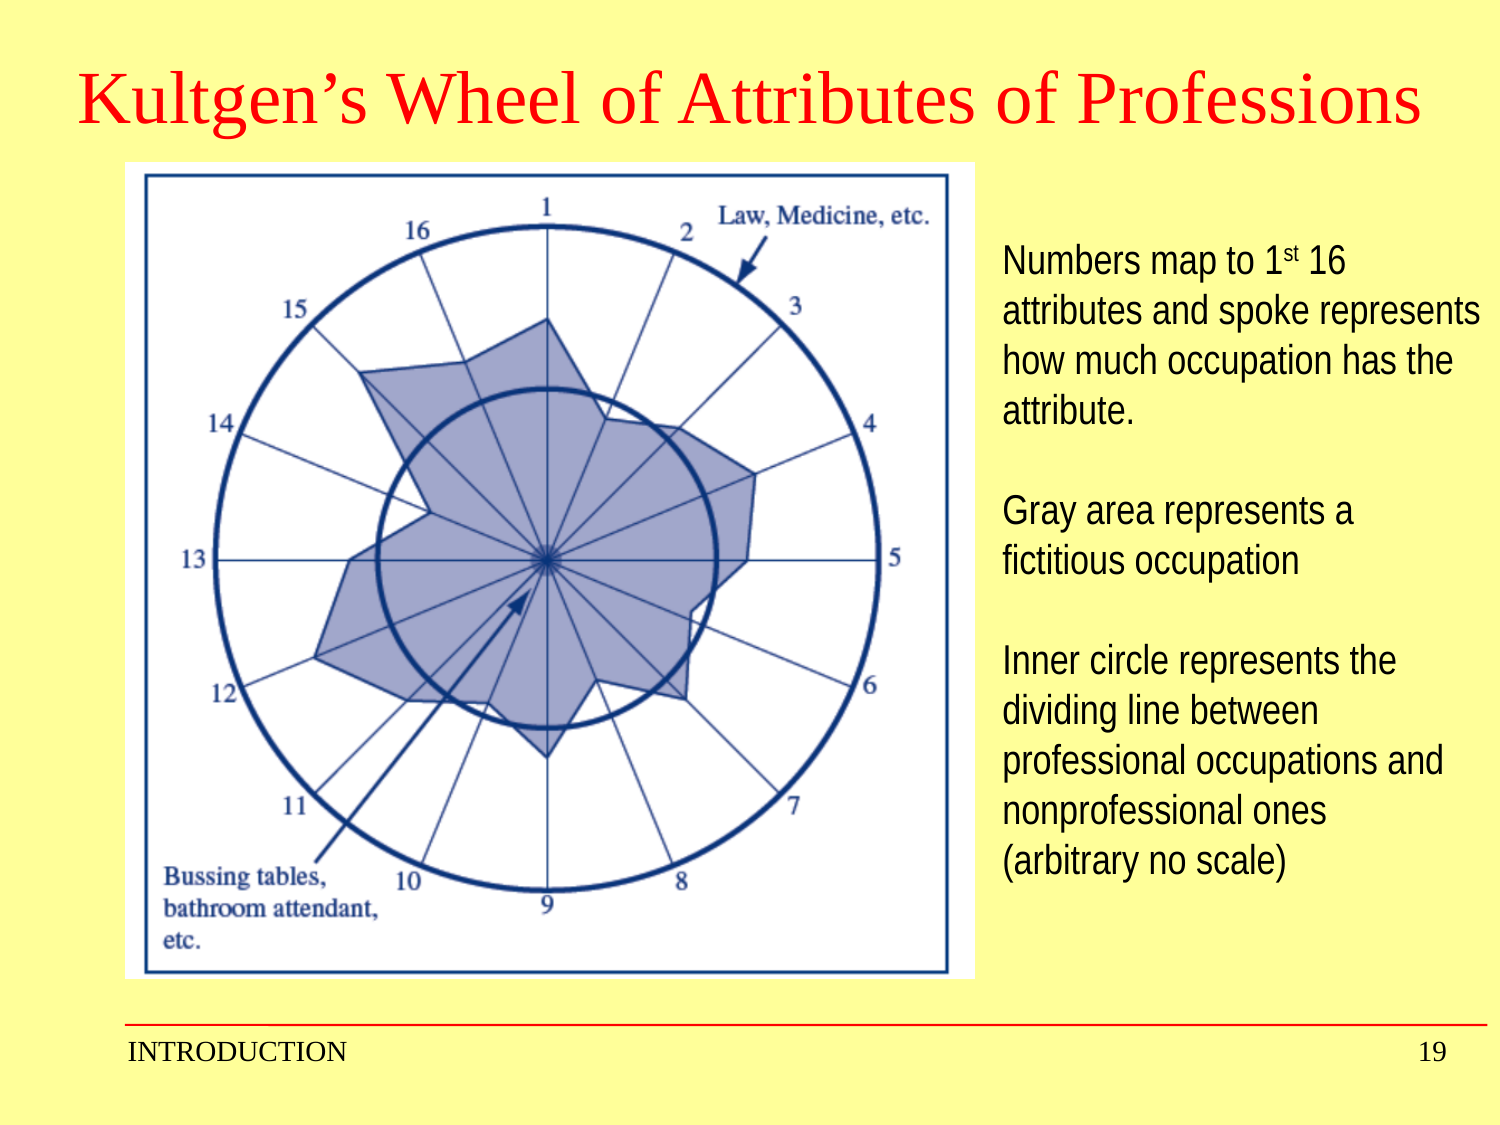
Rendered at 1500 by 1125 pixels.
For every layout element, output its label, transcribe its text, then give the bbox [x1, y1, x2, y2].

text_box Numbers map to 1st 16 attributes and spoke represents how much occupation has the attribute. Gray area represents a fictitious occupation Inner circle represents the dividing line between professional occupations and nonprofessional ones (arbitrary no scale) [987, 224, 1500, 890]
slide_number 19 [1149, 1024, 1463, 1101]
slide_number INTRODUCTION [112, 1024, 501, 1101]
title Kultgen’s Wheel of Attributes of Professions [62, 0, 1451, 188]
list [124, 162, 976, 980]
